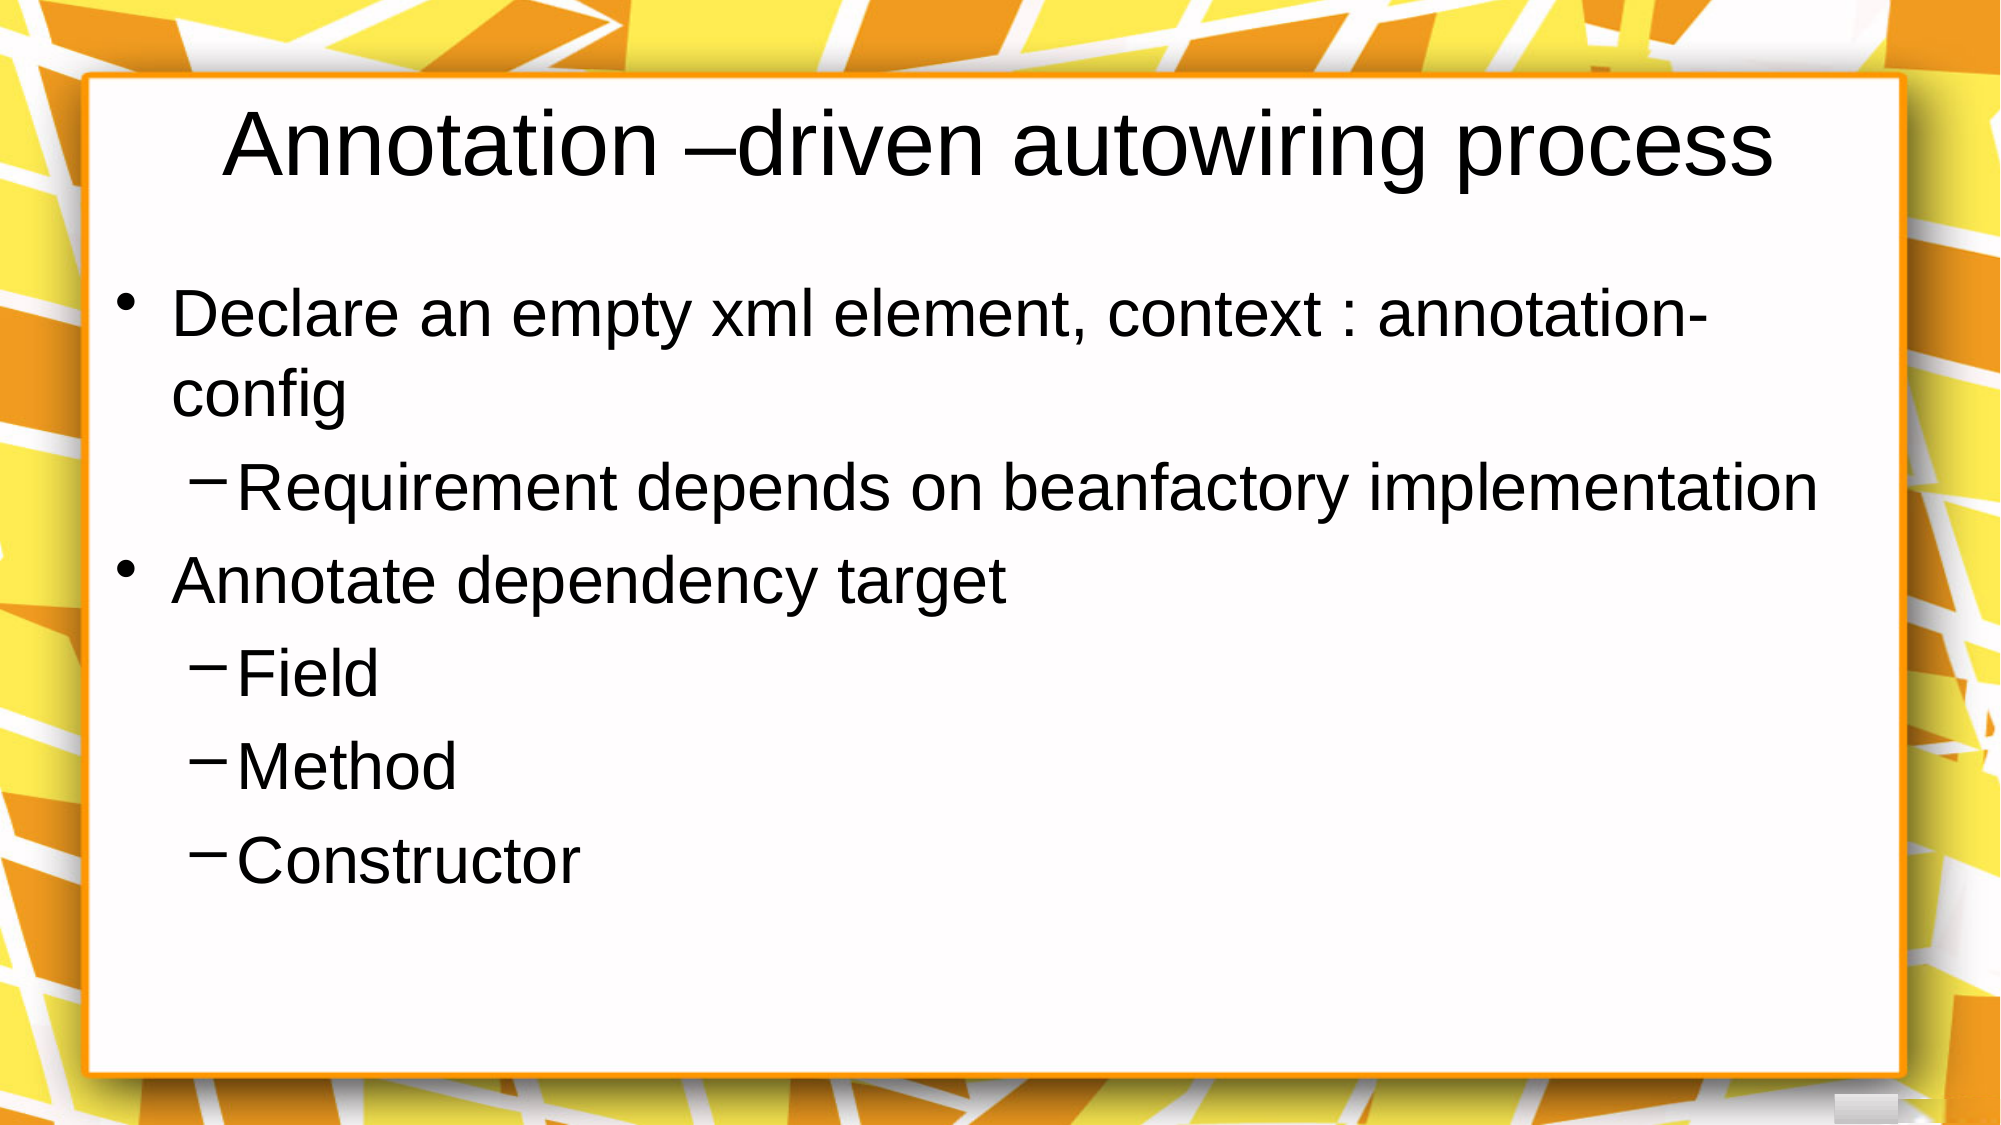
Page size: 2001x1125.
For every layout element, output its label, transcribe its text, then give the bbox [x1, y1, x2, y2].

title Annotation –driven autowiring process [99, 45, 1900, 233]
picture [0, 0, 2001, 1125]
list Declare an empty xml element, context : annotation-config Requirement depends on beanfactory implementation Annotate dependency target Field Method Constructor [99, 262, 1900, 1005]
